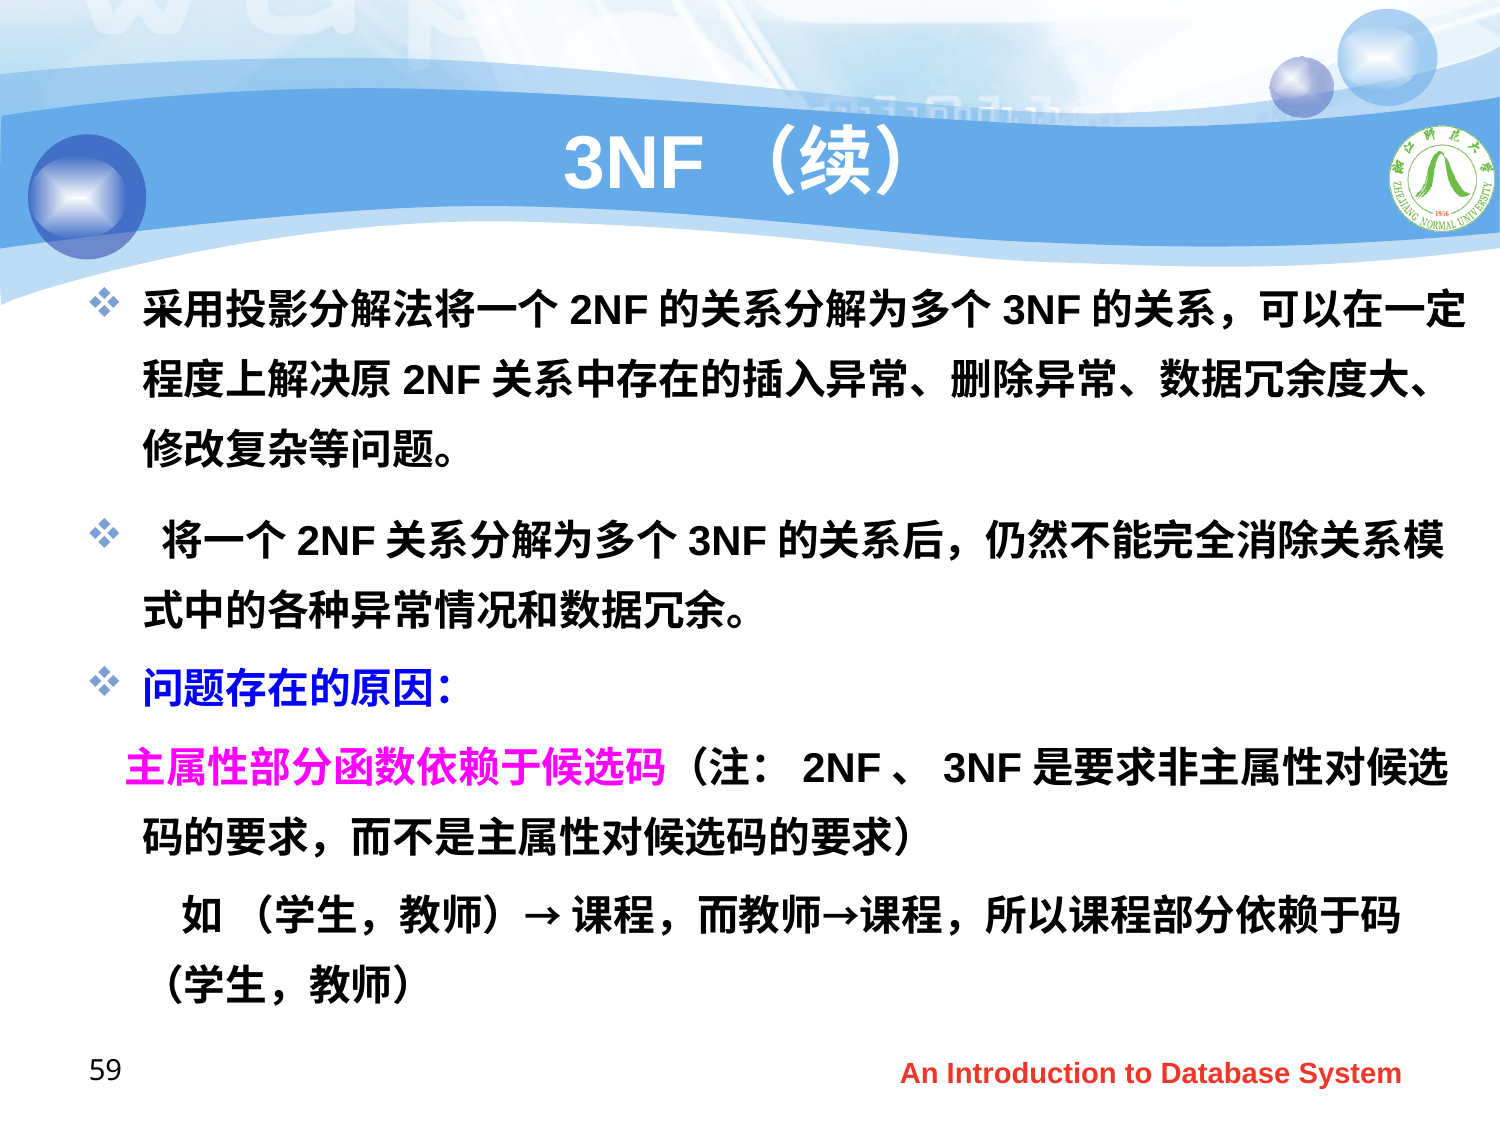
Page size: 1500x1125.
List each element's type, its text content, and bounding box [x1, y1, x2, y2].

picture [0, 0, 1500, 112]
footer An Introduction to Database System [856, 1046, 1447, 1100]
title 3NF（续） [150, 112, 1363, 205]
list 采用投影分解法将一个2NF的关系分解为多个3NF的关系，可以在一定程度上解决原2NF关系中存在的插入异常、删除异常、数据冗余度大、修改复杂等问题。 将一个2NF关系分解为多个3NF的关系后，仍然不能完全消除关系模式中的各种异常情况和数据冗余。 问题存在的原因： 主属性部分函数依赖于候选码（注：2NF、3NF是要求非主属性对候选码的要求，而不是主属性对候选码的要求） 如 （学生，教师）→ 课程，而教师→课程，所以课程部分依赖于码（学生，教师） [70, 255, 1500, 1036]
picture [1388, 125, 1495, 232]
slide_number 59 [41, 1023, 138, 1099]
